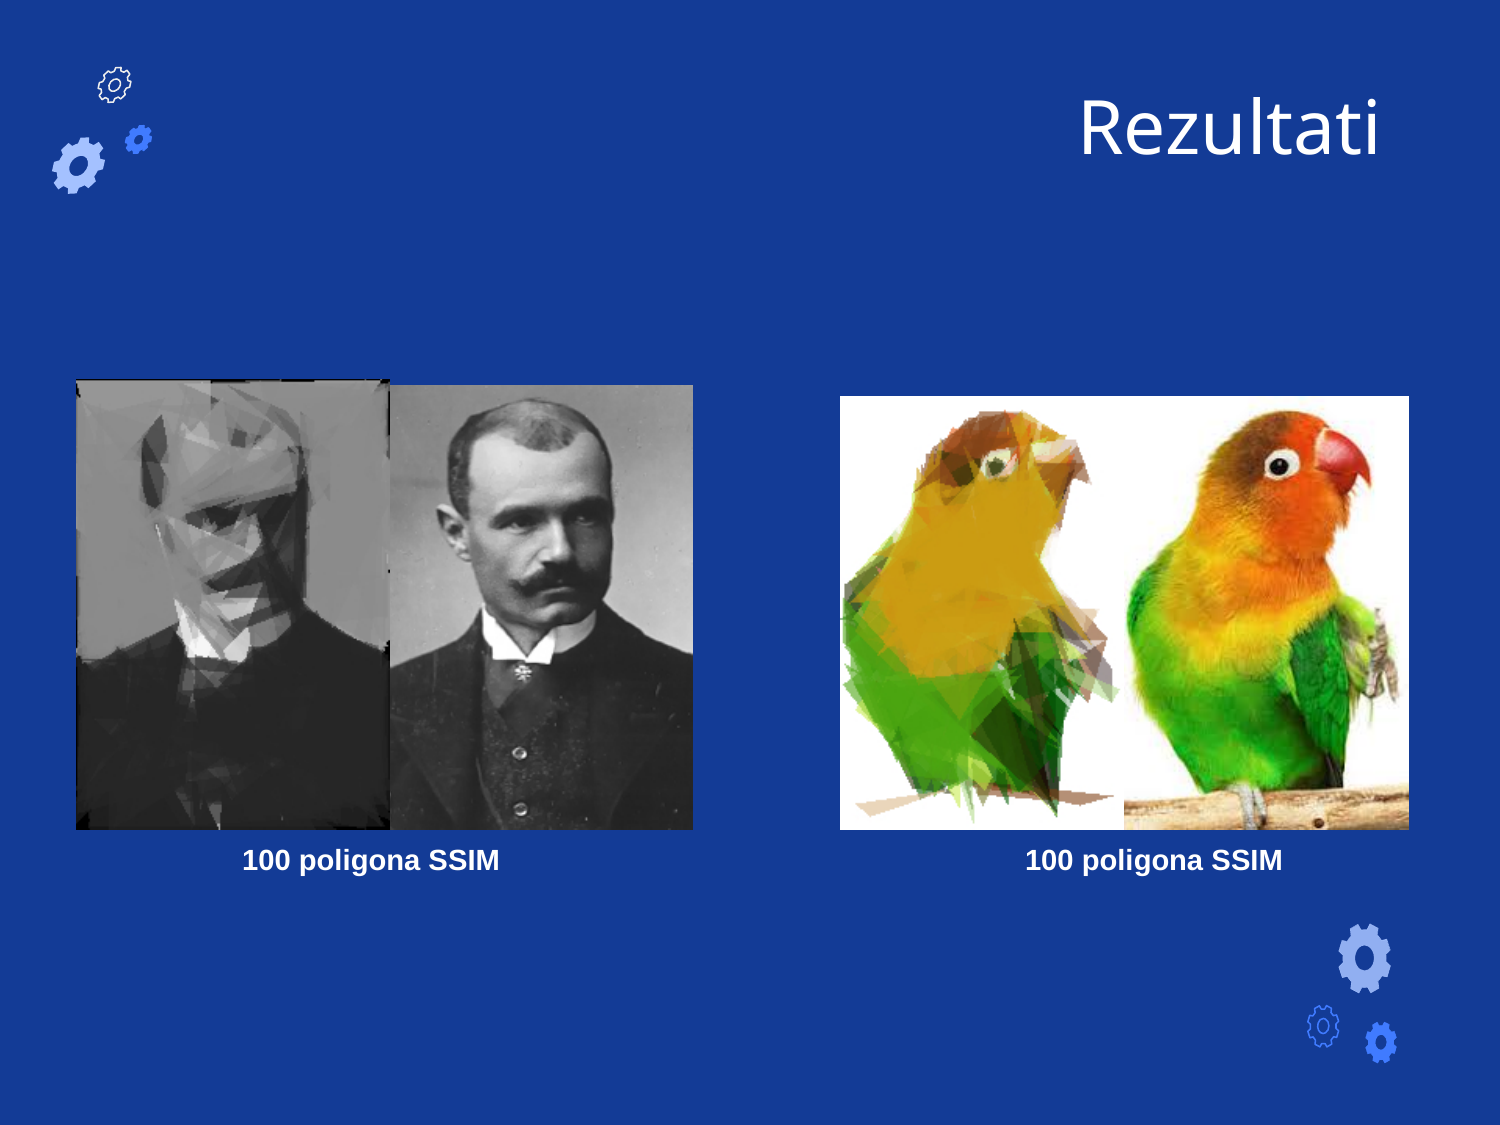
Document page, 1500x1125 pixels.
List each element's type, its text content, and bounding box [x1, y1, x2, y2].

title Rezultati [711, 64, 1397, 207]
text_box 100 poligona SSIM [227, 838, 516, 884]
text_box 100 poligona SSIM [1010, 838, 1299, 884]
picture [76, 379, 693, 830]
picture [840, 396, 1410, 830]
